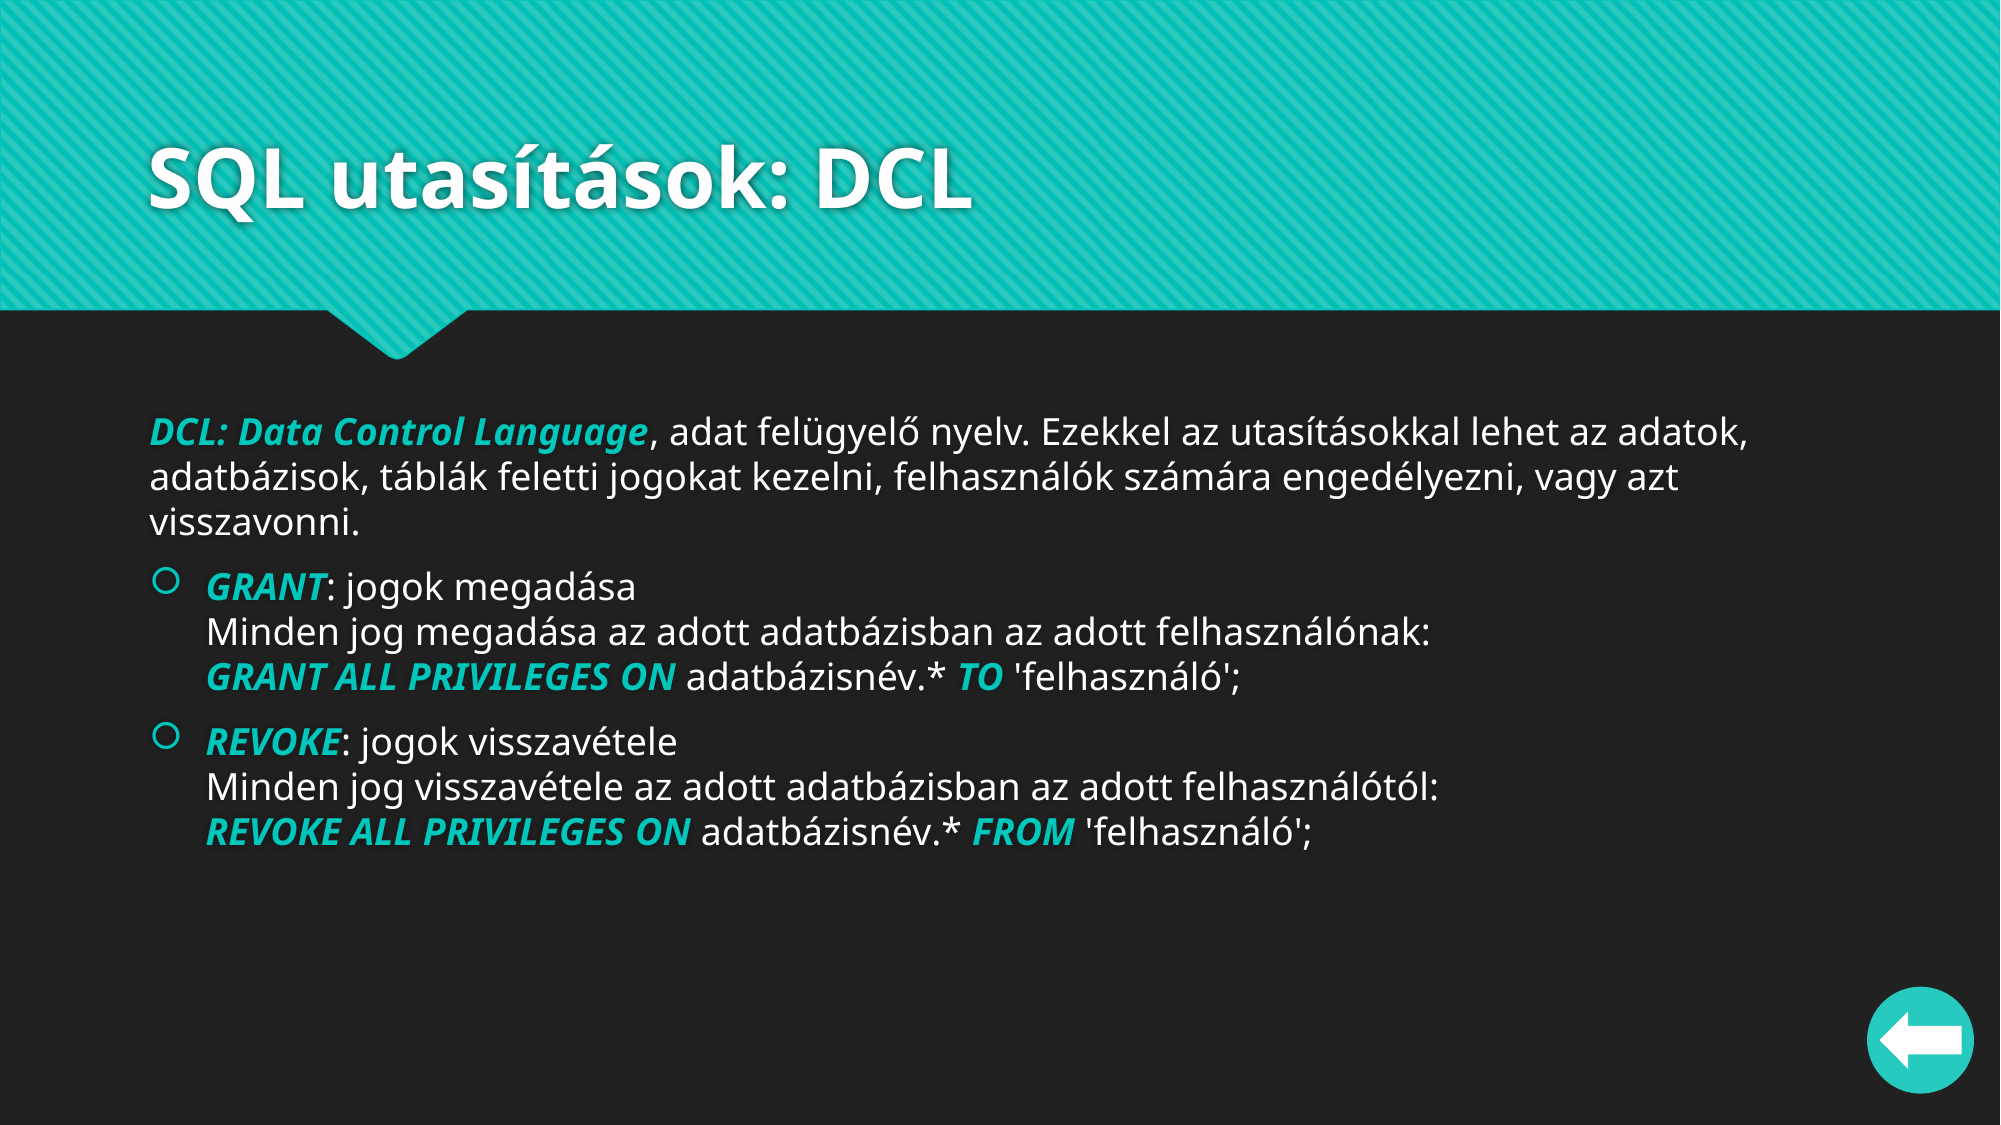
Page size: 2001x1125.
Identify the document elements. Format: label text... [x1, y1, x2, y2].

list DCL: Data Control Language, adat felügyelő nyelv. Ezekkel az utasításokkal lehet az adatok, adatbázisok, táblák feletti jogokat kezelni, felhasználók számára engedélyezni, vagy azt visszavonni. GRANT: jogok megadása Minden jog megadása az adott adatbázisban az adott felhasználónak: GRANT ALL PRIVILEGES ON adatbázisnév.* TO 'felhasználó'; REVOKE: jogok visszavétele Minden jog visszavétele az adott adatbázisban az adott felhasználótól: REVOKE ALL PRIVILEGES ON adatbázisnév.* FROM 'felhasználó'; [134, 364, 1866, 962]
title SQL utasítások: DCL [132, 73, 1868, 233]
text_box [1866, 986, 1975, 1094]
